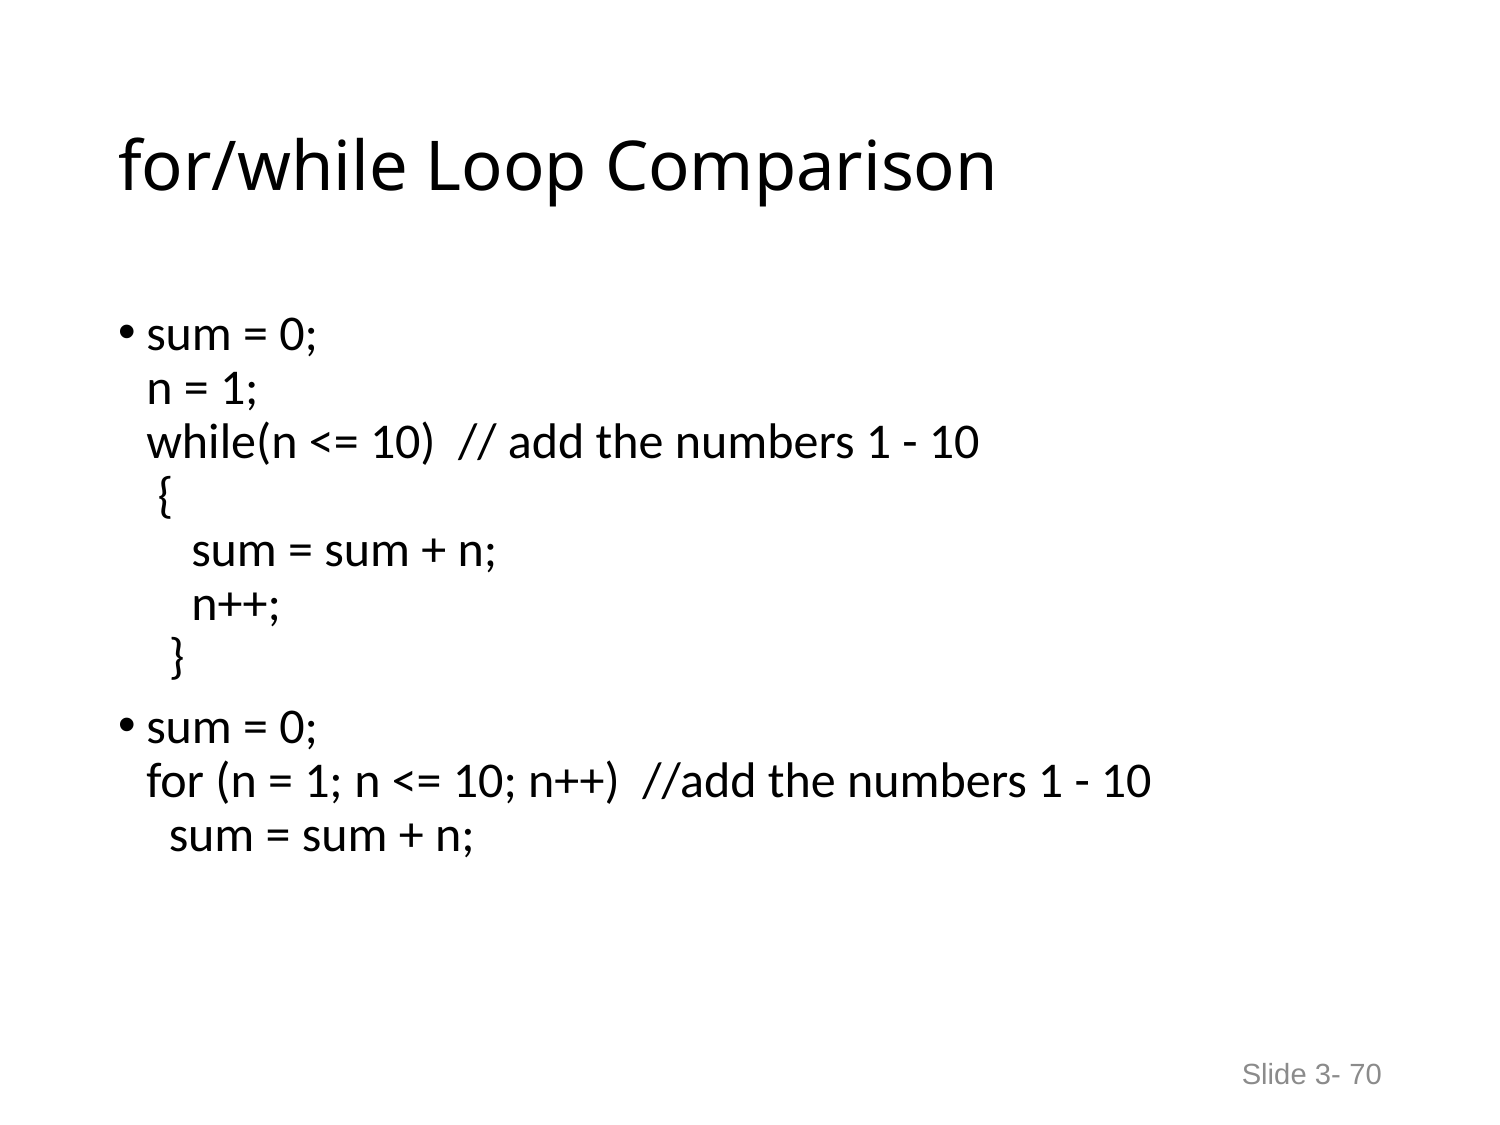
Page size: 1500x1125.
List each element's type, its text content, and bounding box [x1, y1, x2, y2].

title for/while Loop Comparison [103, 59, 1397, 278]
slide_number Slide 3- 70 [1059, 1042, 1397, 1103]
list sum = 0; n = 1; while(n <= 10) // add the numbers 1 - 10 { sum = sum + n; n++; } sum = 0; for (n = 1; n <= 10; n++) //add the numbers 1 - 10 sum = sum + n; [103, 299, 1397, 1014]
